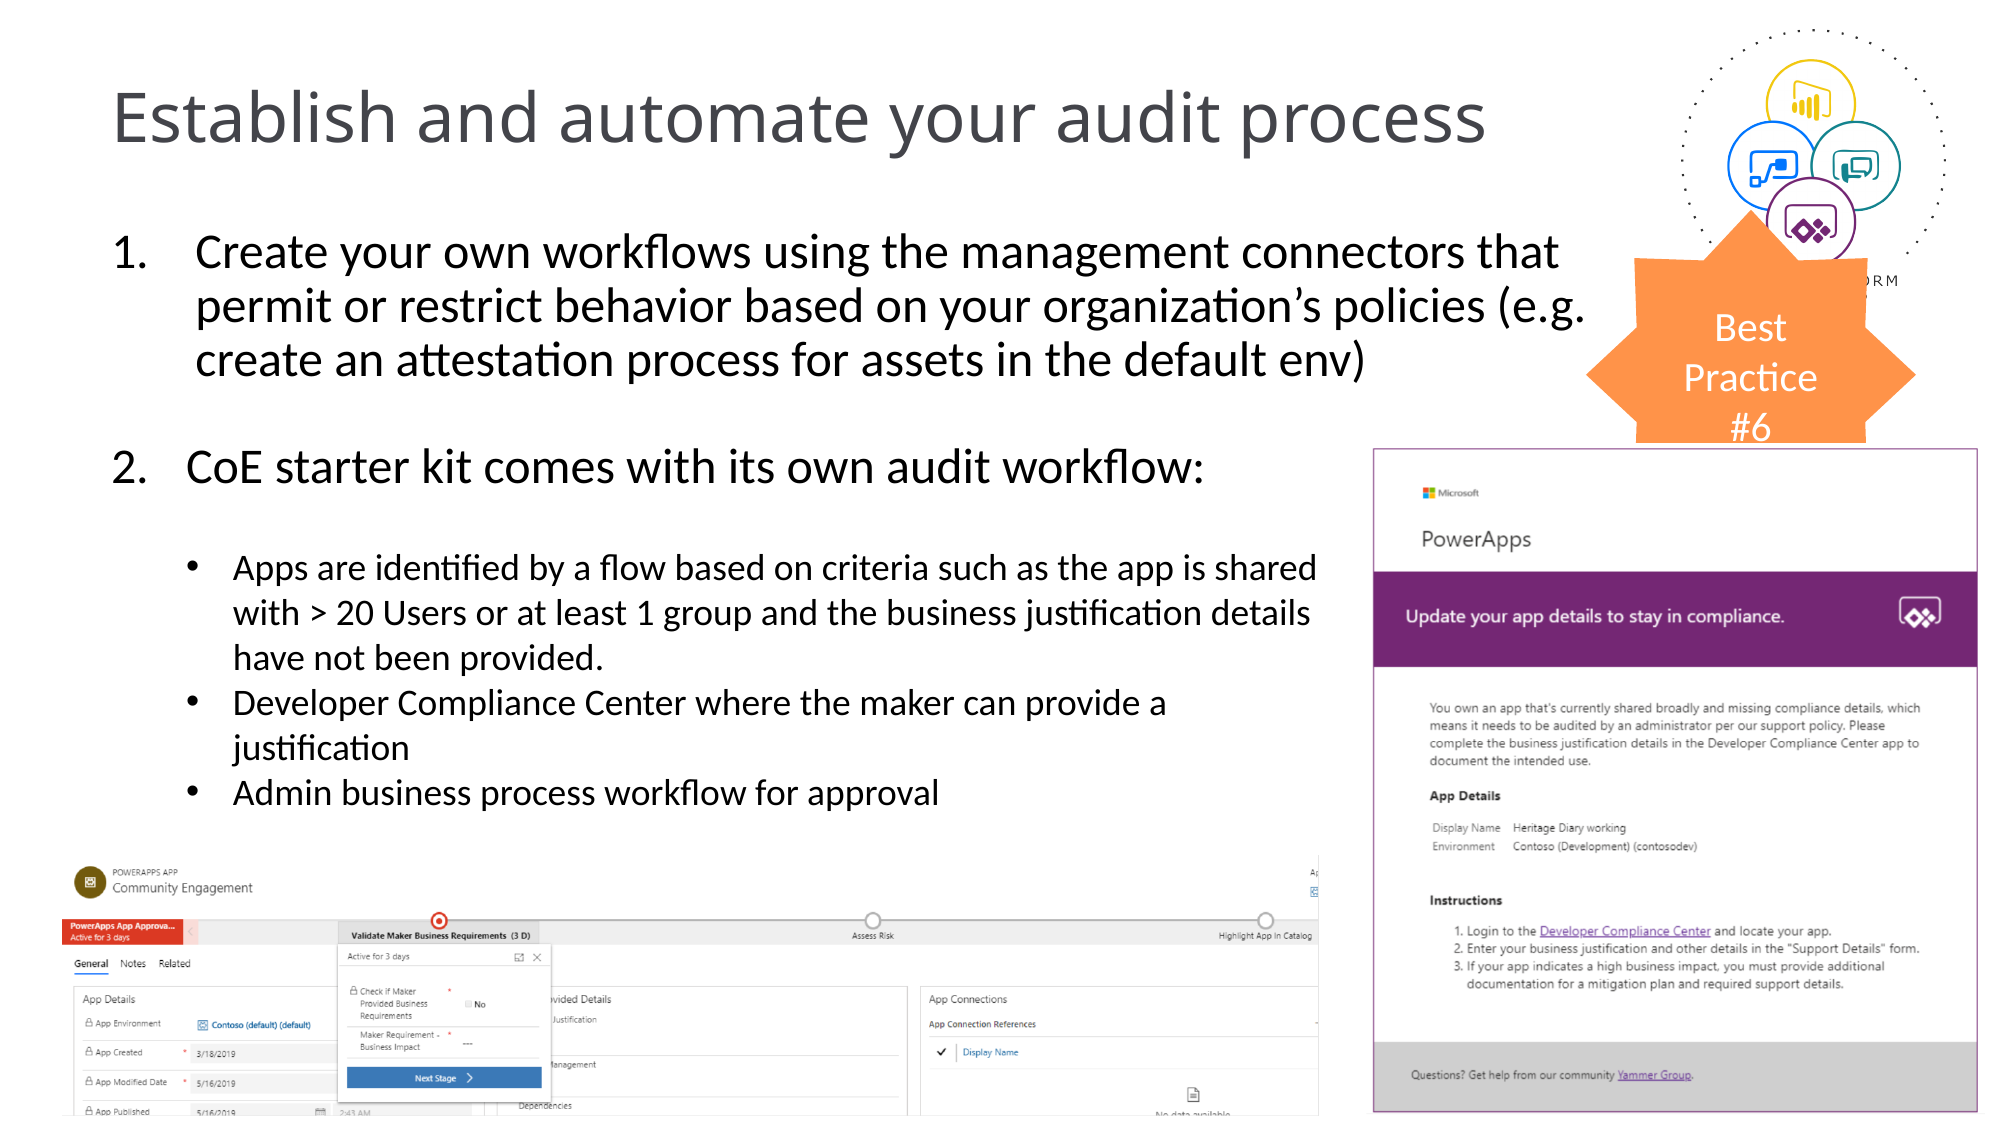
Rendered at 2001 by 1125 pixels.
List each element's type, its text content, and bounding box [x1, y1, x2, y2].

picture [1681, 29, 1946, 304]
title Establish and automate your audit process [96, 75, 1904, 166]
picture [59, 855, 1325, 1125]
text_box Best Practice #6 [1585, 208, 1917, 443]
text_box CoE starter kit comes with its own audit workflow: Apps are identified by a flow based on criteria such as the app is shared with > 20 Users or at least 1 group and the business justification details have not been provided. Developer Compliance Center where the maker can provide a justification Admin business process workflow for approval [96, 425, 1349, 861]
text_box Create your own workflows using the management connectors that permit or restrict behavior based on your organization’s policies (e.g. create an attestation process for assets in the default env) [96, 217, 1678, 400]
picture [1365, 443, 1985, 1118]
